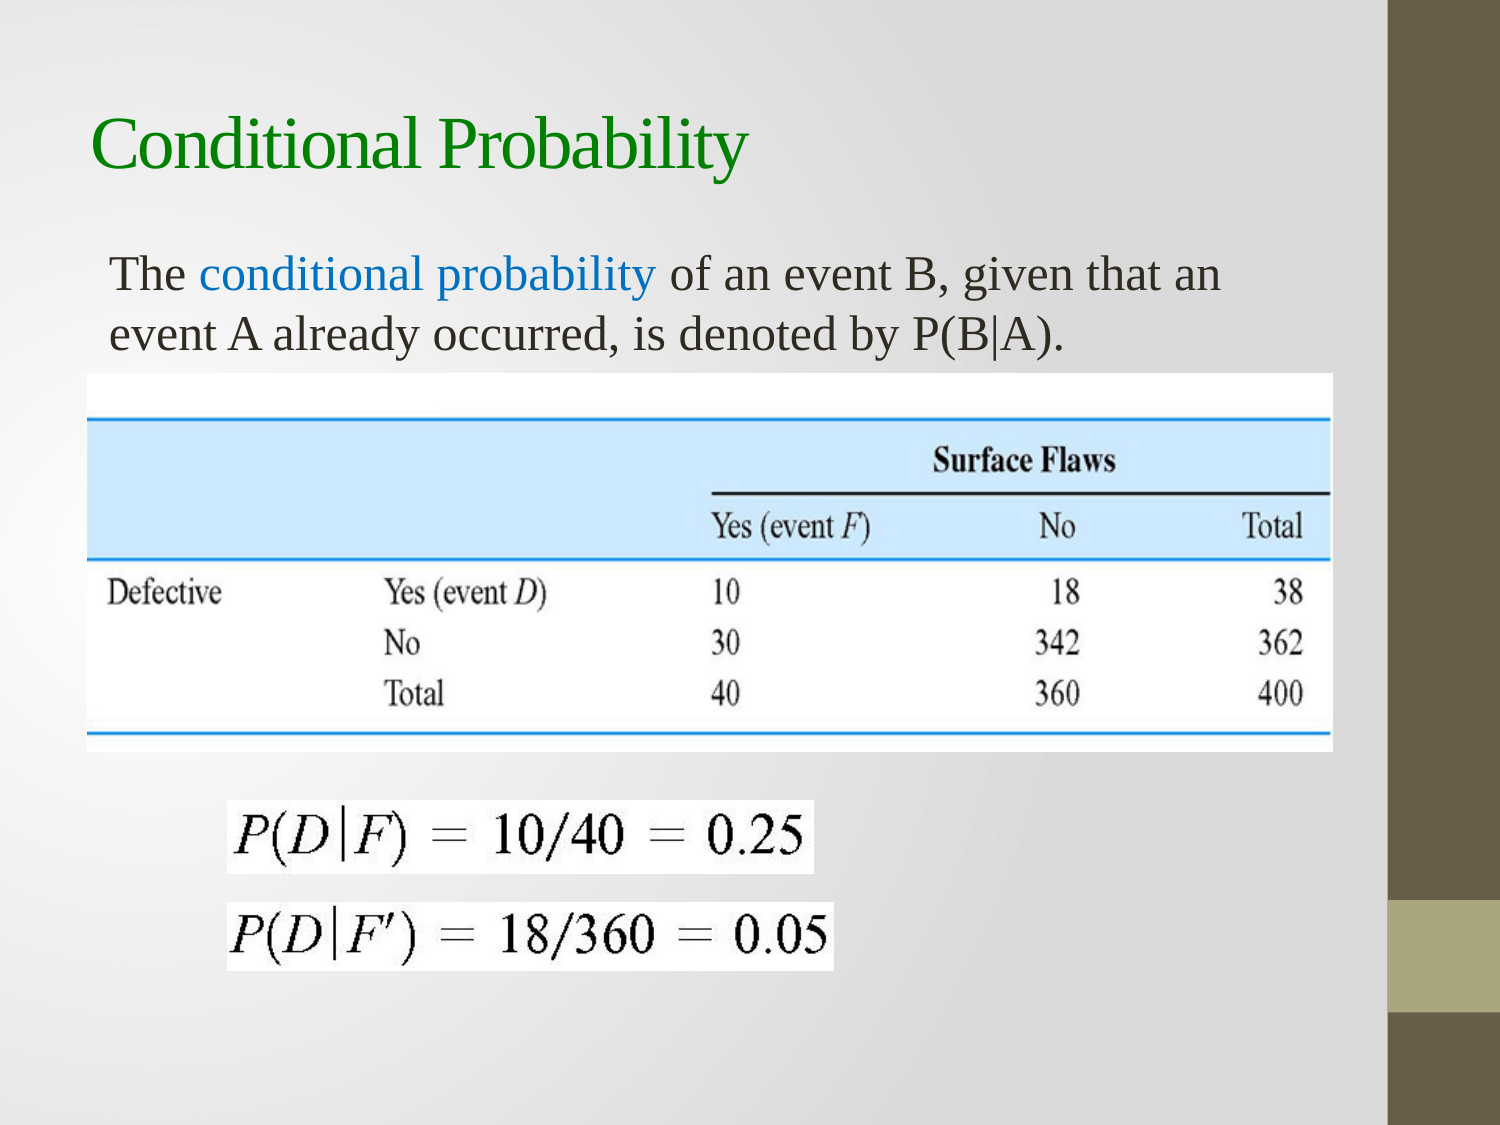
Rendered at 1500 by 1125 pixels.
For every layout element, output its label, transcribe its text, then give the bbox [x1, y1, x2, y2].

title Conditional Probability [75, 45, 1325, 232]
picture [86, 372, 1333, 753]
list The conditional probability of an event B, given that an event A already occurred, is denoted by P(B|A). [75, 232, 1325, 1050]
picture [227, 800, 815, 875]
picture [227, 902, 835, 972]
